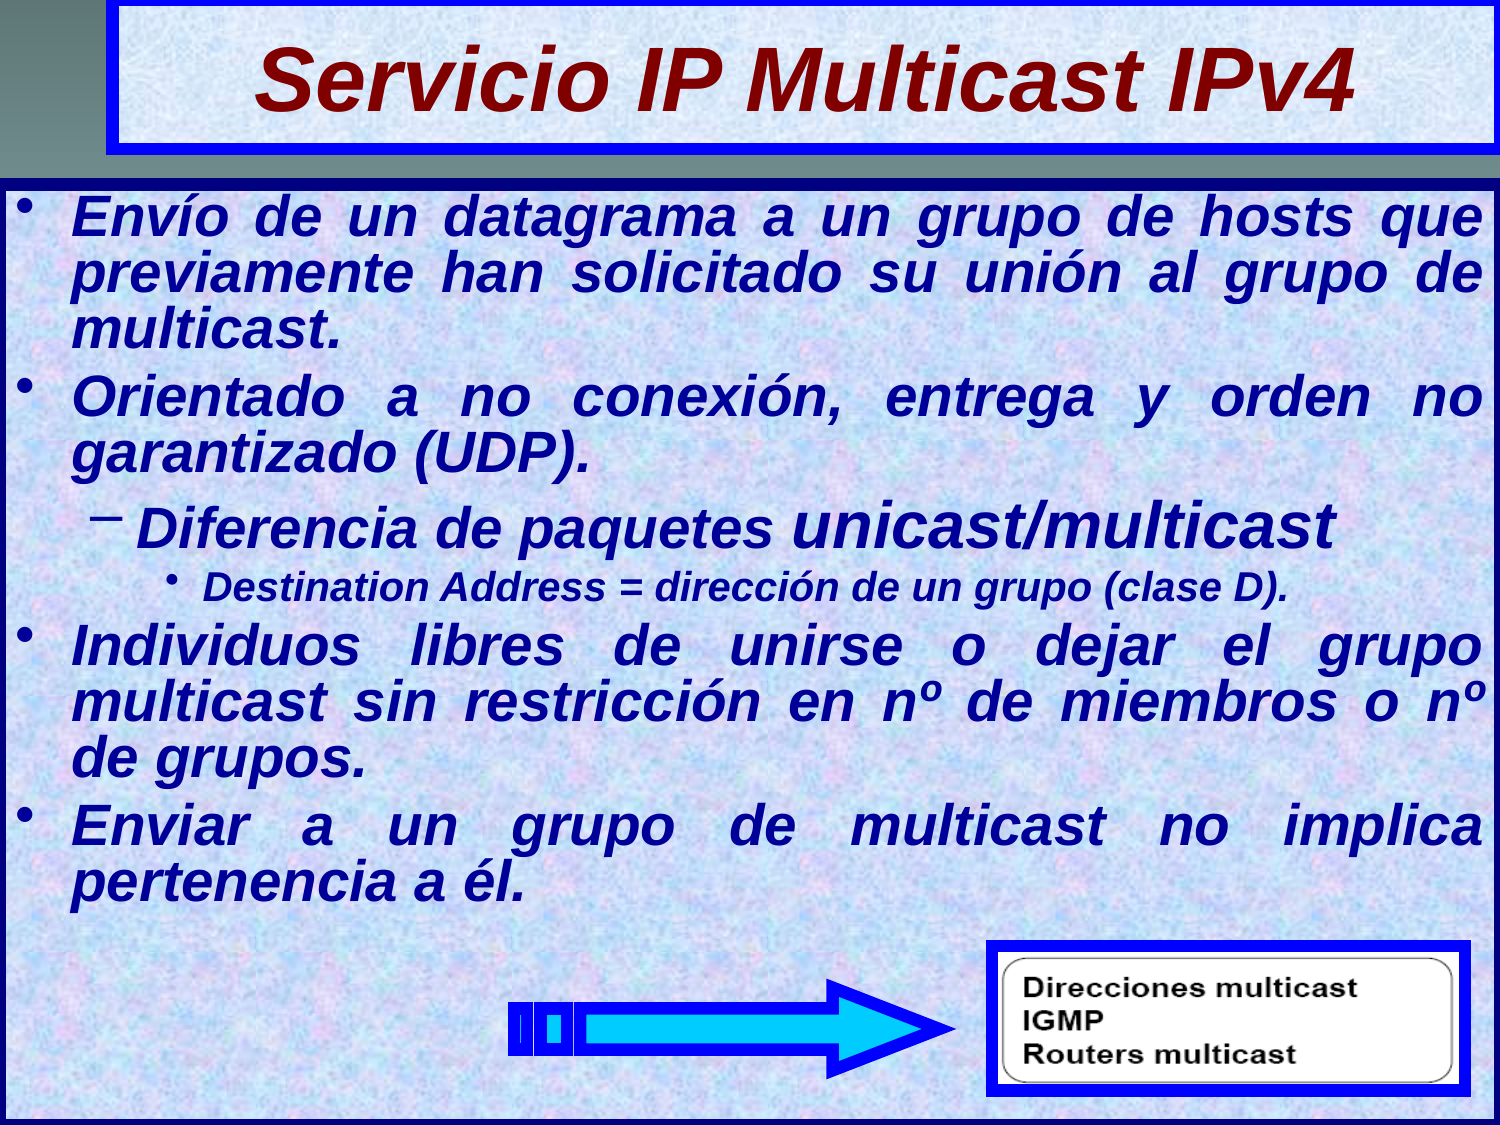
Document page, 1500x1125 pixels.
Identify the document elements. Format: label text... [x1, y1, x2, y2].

list Envío de un datagrama a un grupo de hosts que previamente han solicitado su unión al grupo de multicast. Orientado a no conexión, entrega y orden no garantizado (UDP). Diferencia de paquetes unicast/multicast Destination Address = dirección de un grupo (clase D). Individuos libres de unirse o dejar el grupo multicast sin restricción en nº de miembros o nº de grupos. Enviar a un grupo de multicast no implica pertenencia a él. [0, 184, 1500, 1125]
title Servicio IP Multicast IPv4 [111, 0, 1500, 150]
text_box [513, 952, 1460, 1085]
